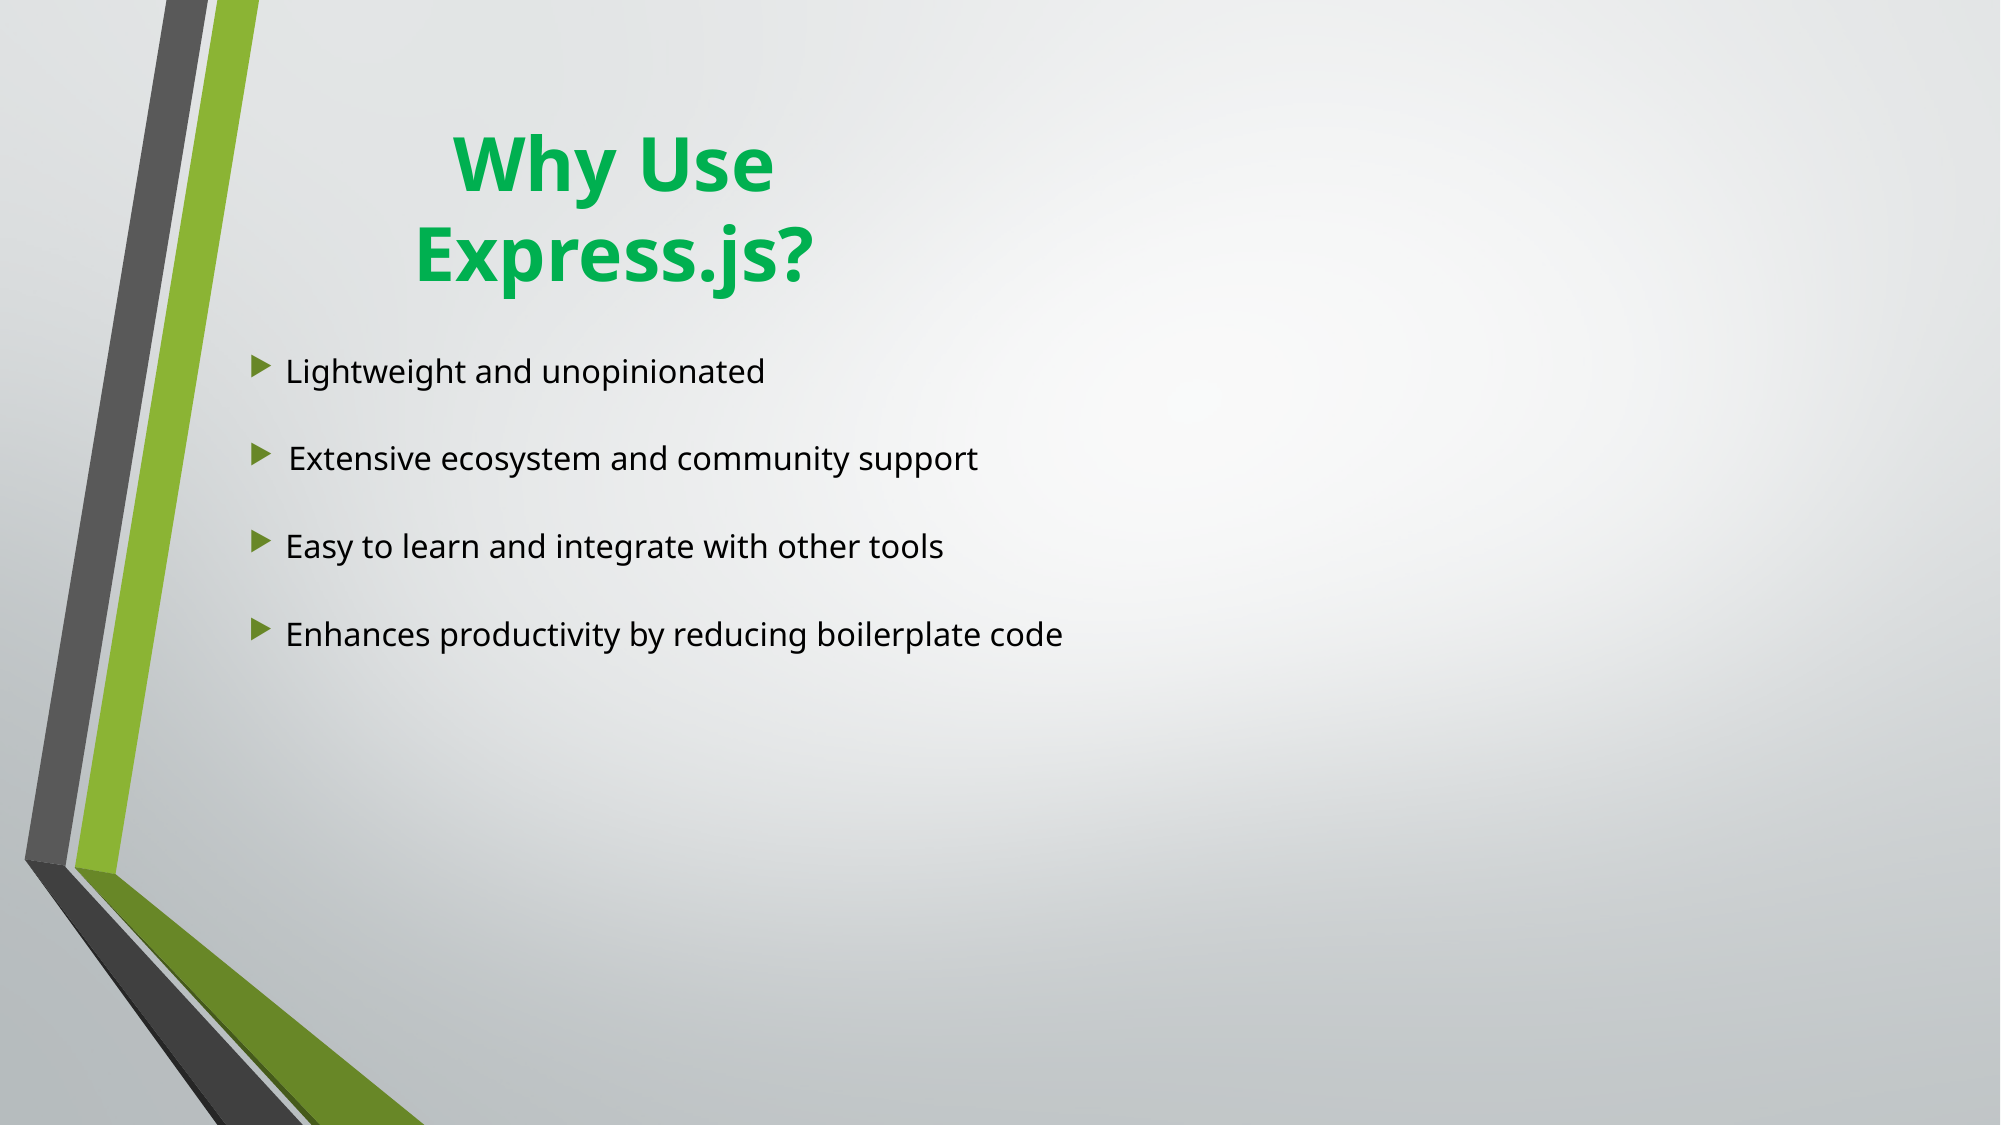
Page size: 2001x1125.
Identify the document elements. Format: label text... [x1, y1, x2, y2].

title Why Use Express.js? [259, 158, 970, 254]
text_box Extensive ecosystem and community support [233, 419, 1056, 496]
text_box Enhances productivity by reducing boilerplate code [233, 594, 1200, 671]
text_box Lightweight and unopinionated [233, 332, 877, 409]
text_box Easy to learn and integrate with other tools [233, 507, 1056, 584]
